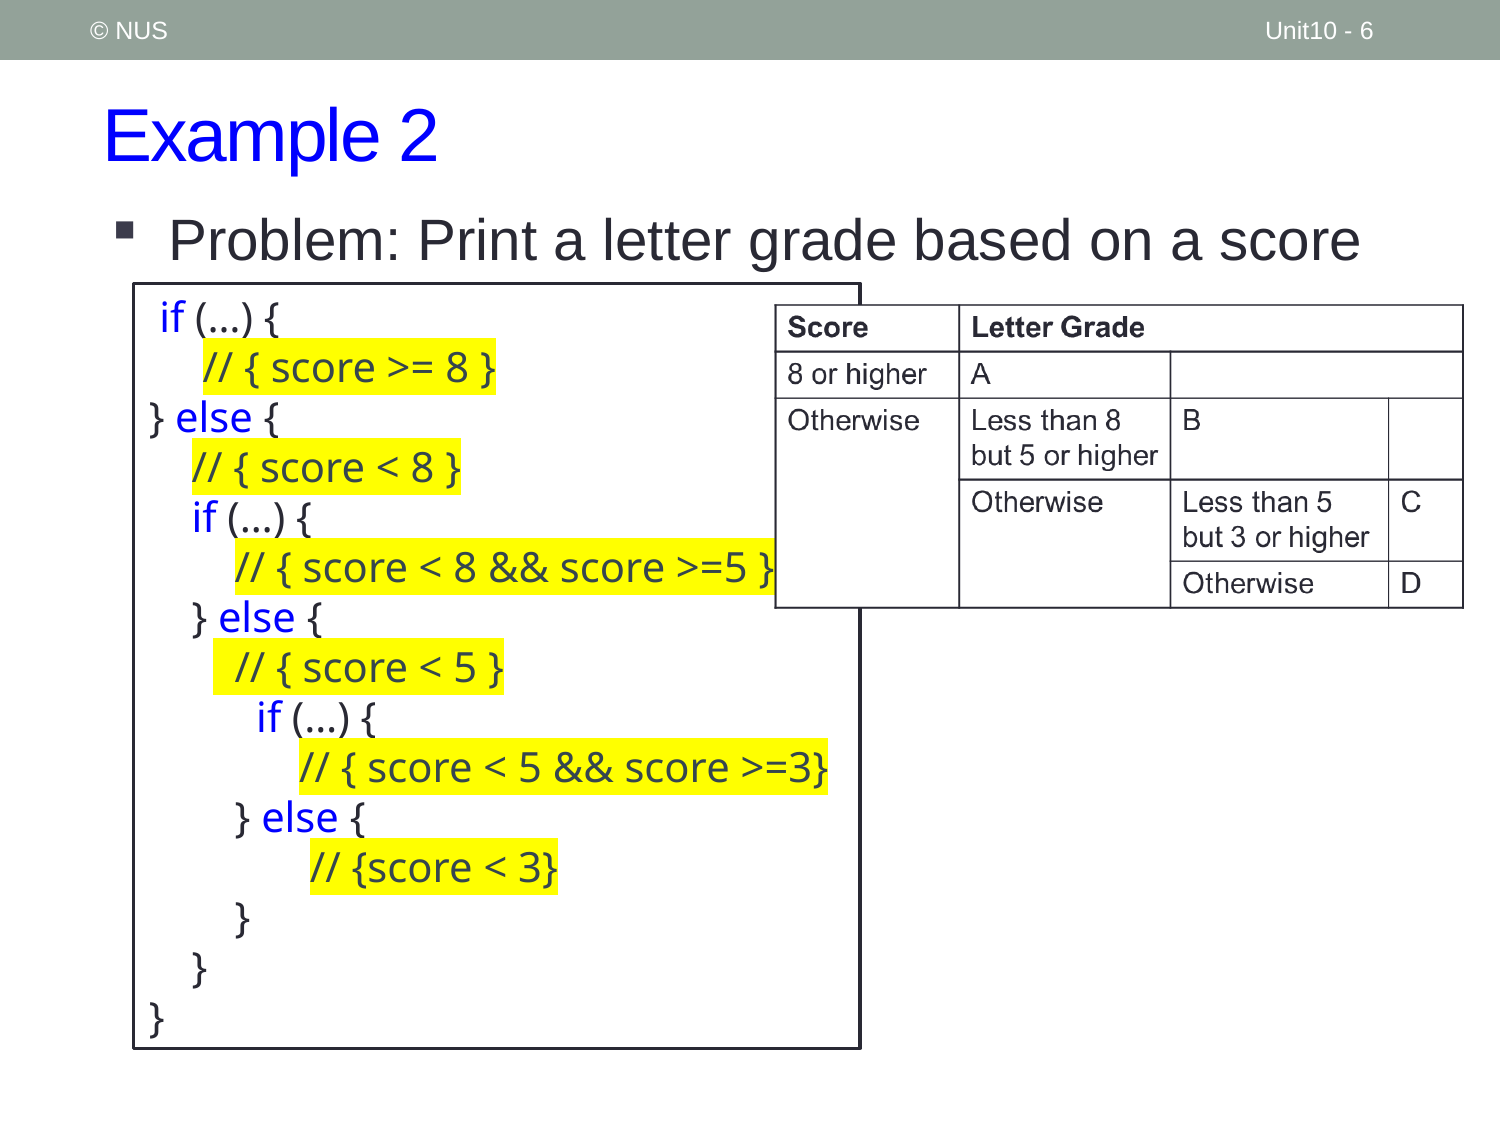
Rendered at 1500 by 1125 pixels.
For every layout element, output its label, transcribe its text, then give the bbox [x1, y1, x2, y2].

text_box if (…) { // { score >= 8 } } else { // { score < 8 } if (…) { // { score < 8 && score >=5 } } else { // { score < 5 } if (…) { // { score < 5 && score >=3} } else { // {score < 3} } } } [132, 281, 862, 1051]
slide_number Unit10 - 6 [1250, 3, 1425, 57]
picture [774, 301, 1465, 620]
list Problem: Print a letter grade based on a score [96, 194, 1472, 1122]
title Example 2 [87, 62, 1463, 200]
slide_number © NUS [75, 3, 550, 57]
